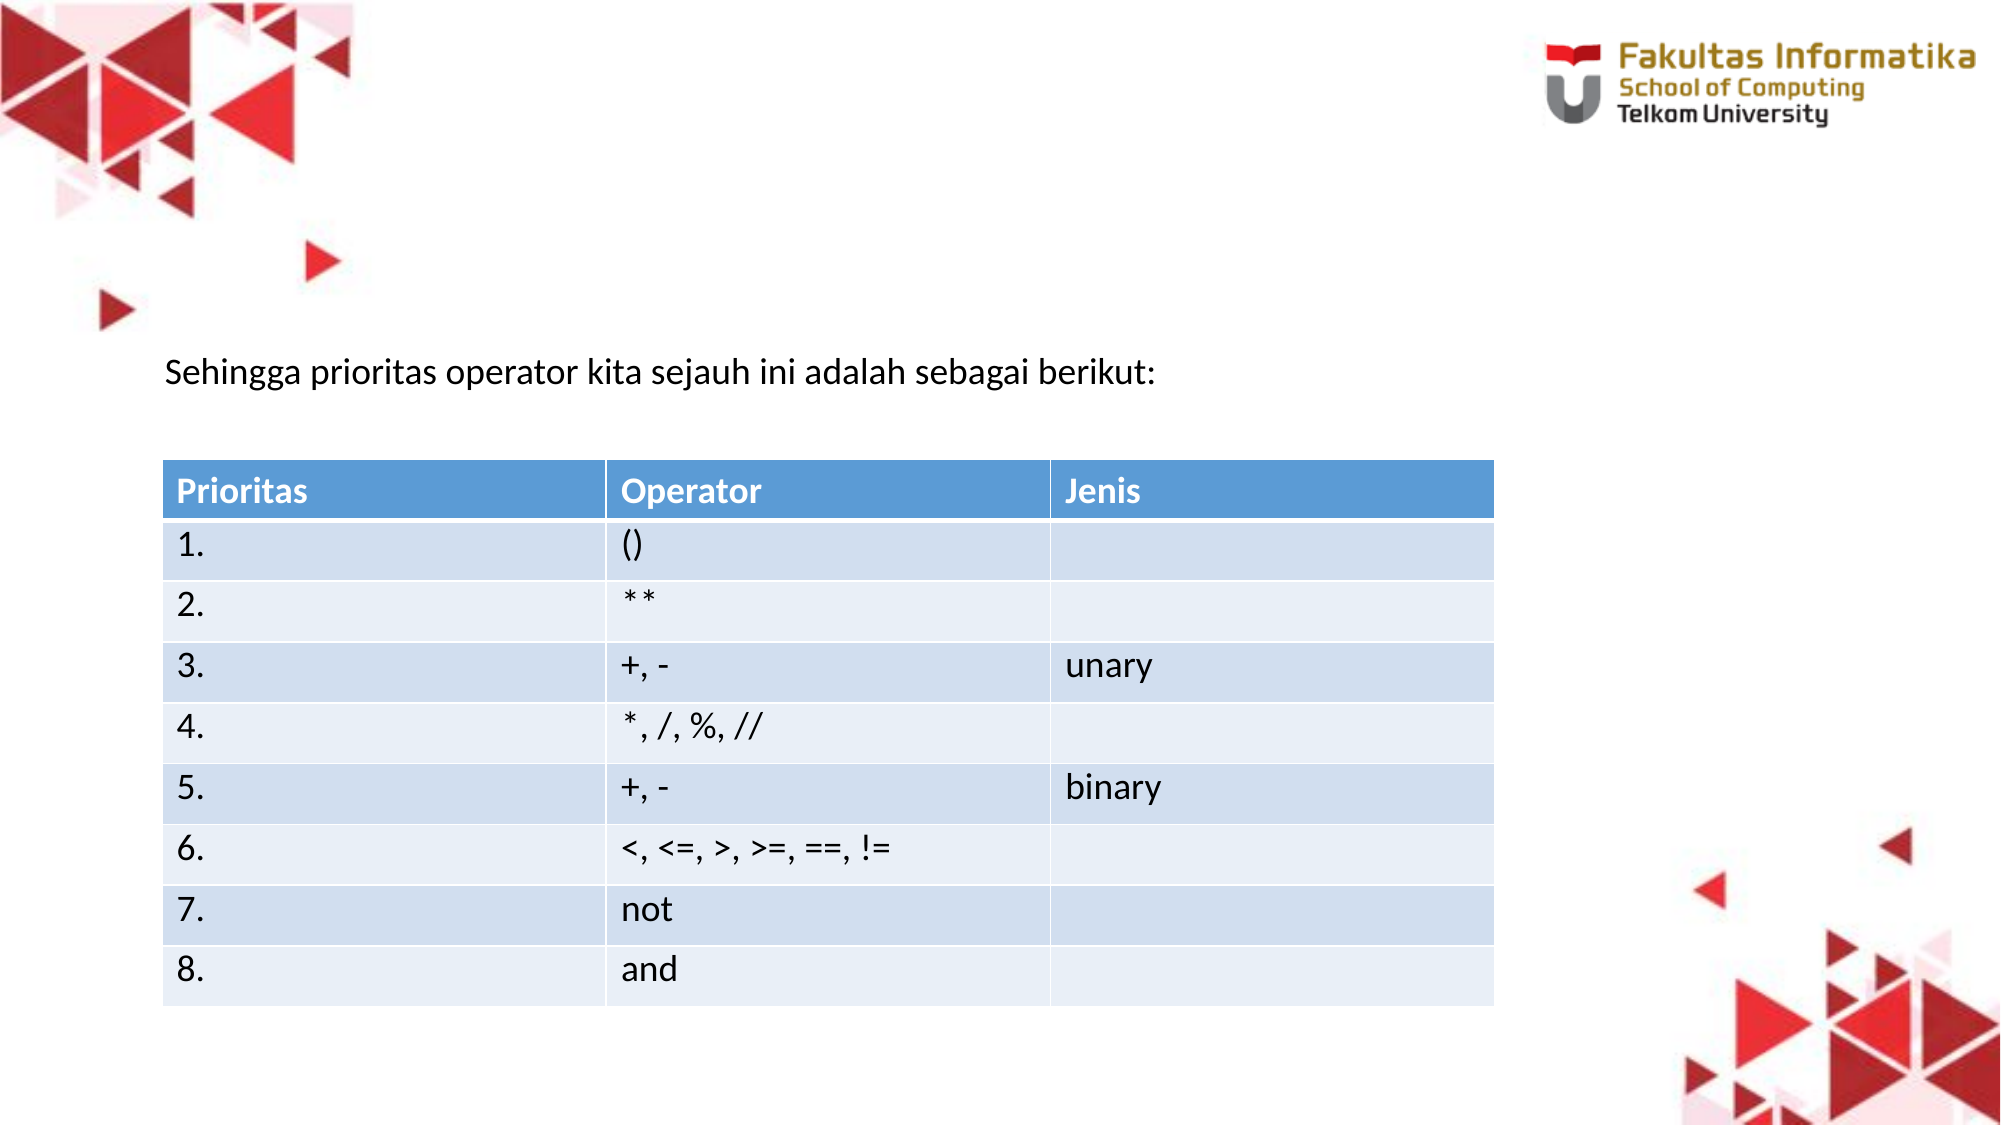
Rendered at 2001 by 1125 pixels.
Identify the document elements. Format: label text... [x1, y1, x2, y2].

table_cell and [607, 947, 1050, 1006]
table_cell ** [607, 582, 1050, 641]
table_cell 2. [163, 582, 605, 641]
picture [0, 0, 2001, 1125]
table_cell [1051, 523, 1494, 580]
table_cell *, /, %, // [607, 704, 1050, 763]
table_cell 1. [163, 523, 605, 580]
table_cell 7. [163, 886, 605, 945]
text_box Sehingga prioritas operator kita sejauh ini adalah sebagai berikut: [149, 340, 1358, 400]
table_cell <, <=, >, >=, ==, != [607, 825, 1050, 884]
table_header Operator [607, 460, 1050, 518]
table_cell [1051, 947, 1494, 1006]
table_cell [1051, 825, 1494, 884]
table_header Jenis [1051, 460, 1494, 518]
table_cell 6. [163, 825, 605, 884]
table_cell unary [1051, 643, 1494, 702]
table_cell [1051, 582, 1494, 641]
table_cell 8. [163, 947, 605, 1006]
table_cell 4. [163, 704, 605, 763]
table_cell [1051, 886, 1494, 945]
table_cell 5. [163, 764, 605, 824]
table_cell +, - [607, 643, 1050, 702]
table_header Prioritas [163, 460, 605, 518]
table_cell [1051, 704, 1494, 763]
table_cell +, - [607, 764, 1050, 824]
table_cell 3. [163, 643, 605, 702]
table_cell () [607, 523, 1050, 580]
table_cell not [607, 886, 1050, 945]
table_cell binary [1051, 764, 1494, 824]
